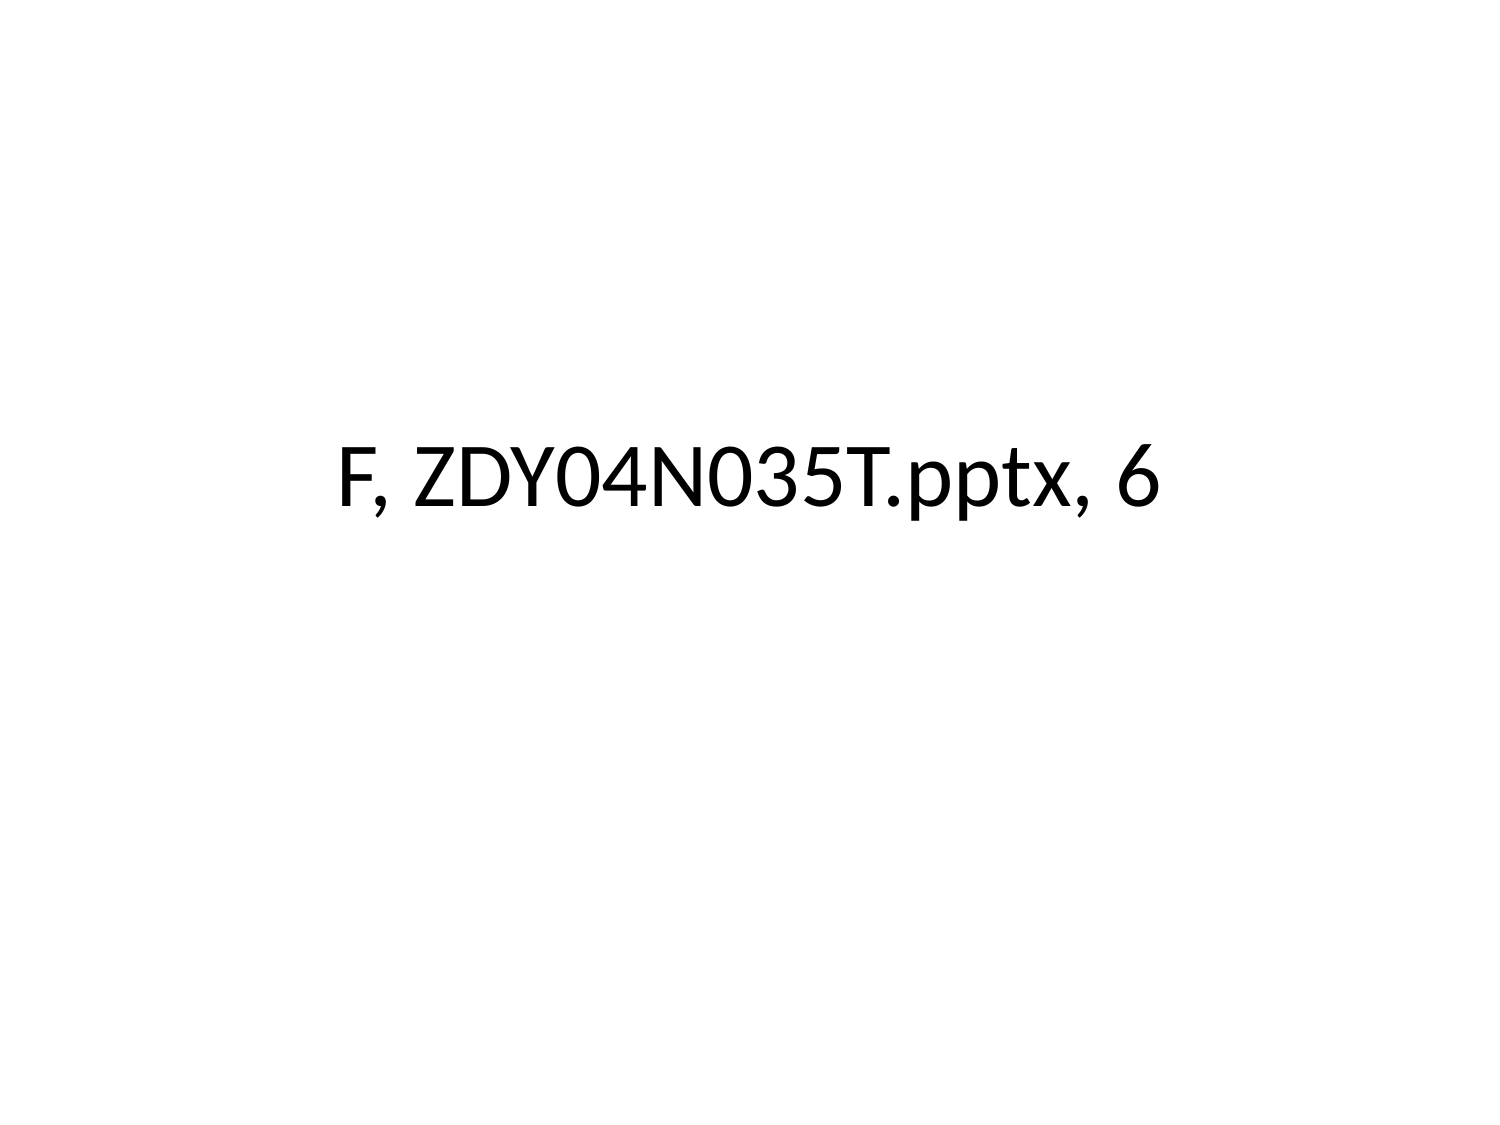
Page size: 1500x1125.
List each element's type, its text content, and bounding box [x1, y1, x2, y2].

title F, ZDY04N035T.pptx, 6 [112, 349, 1388, 591]
